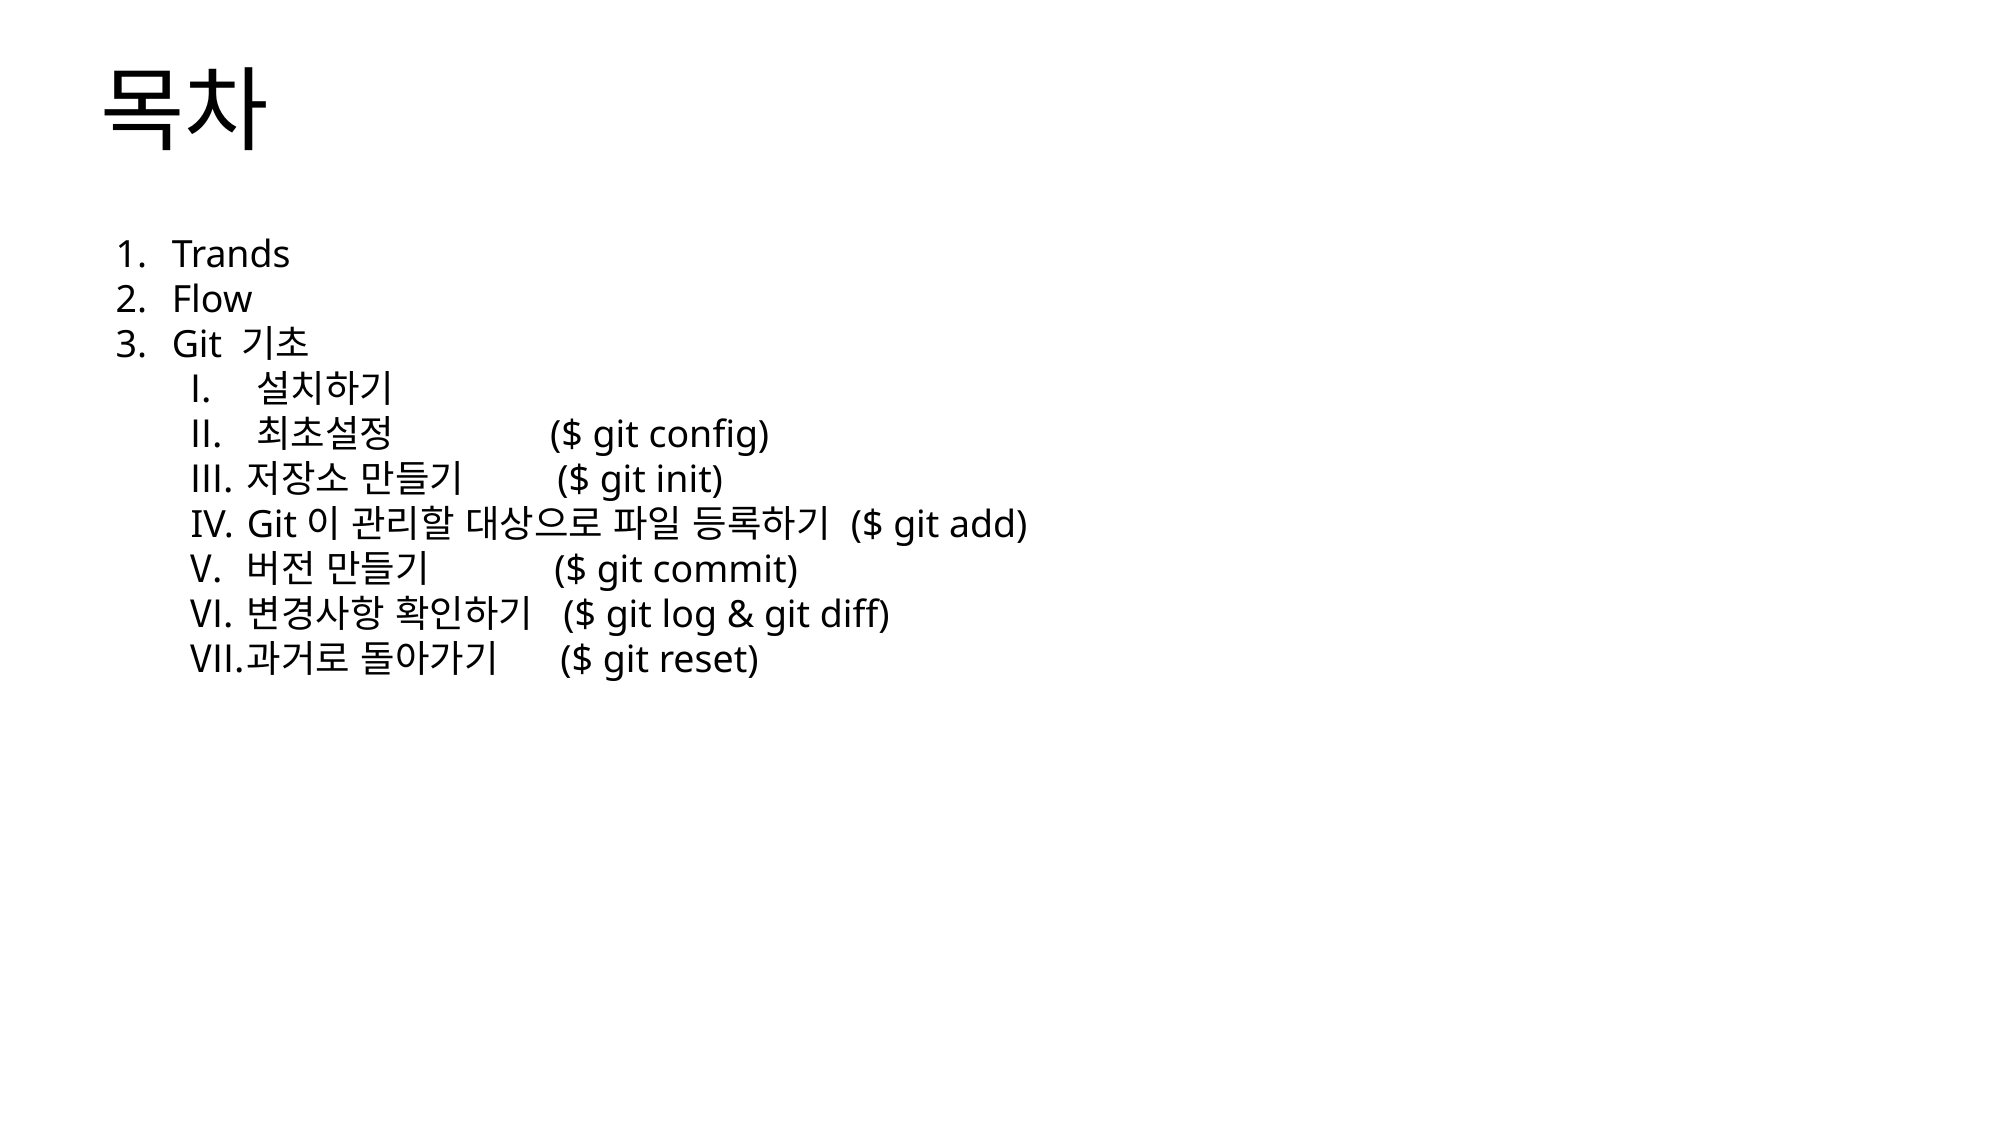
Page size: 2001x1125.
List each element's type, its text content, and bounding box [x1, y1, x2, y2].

title 목차 [85, 4, 1811, 223]
text_box Trands Flow Git 기초 설치하기 최초설정 ($ git config) 저장소 만들기 ($ git init) Git이 관리할 대상으로 파일 등록하기 ($ git add) 버전 만들기 ($ git commit) 변경사항 확인하기 ($ git log & git diff) 과거로 돌아가기 ($ git reset) [100, 222, 1811, 912]
